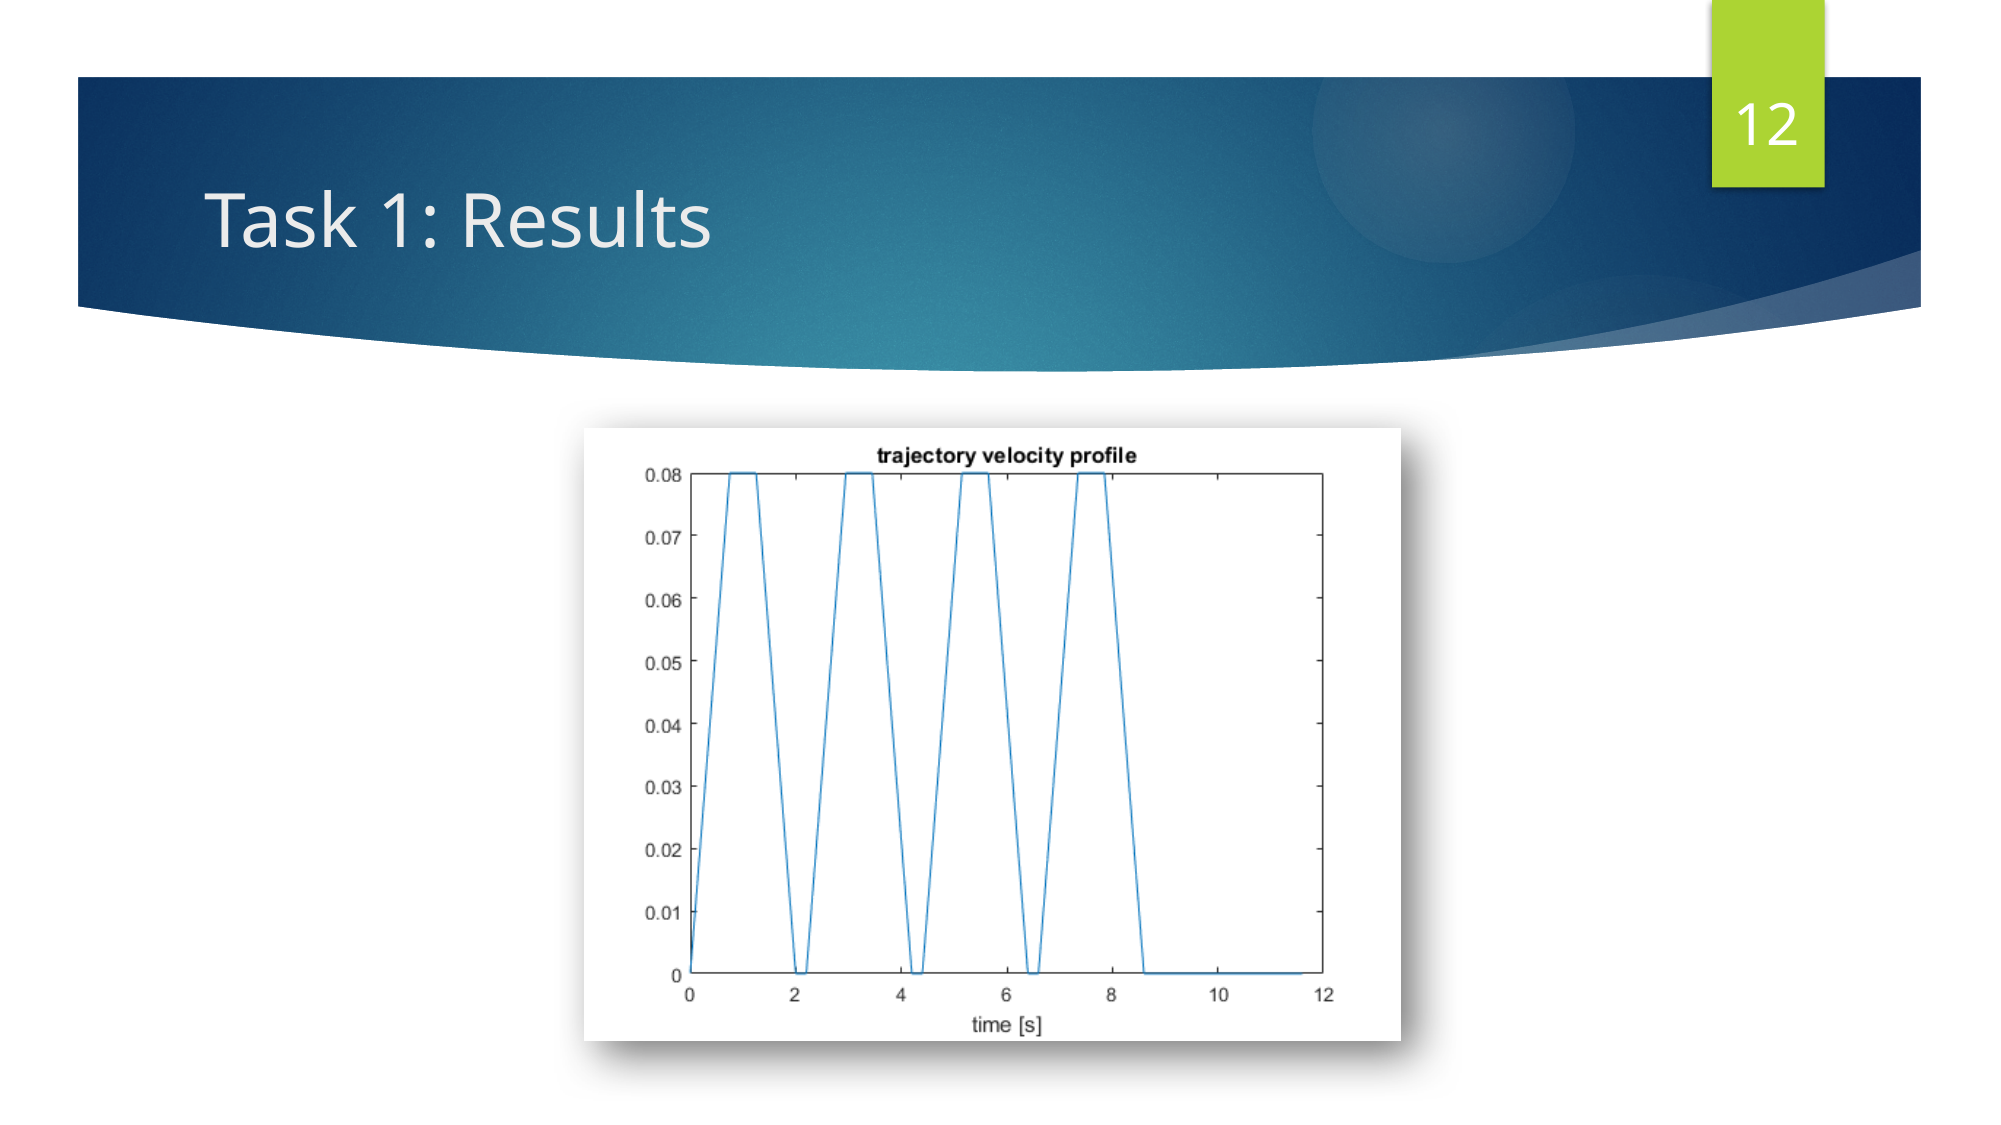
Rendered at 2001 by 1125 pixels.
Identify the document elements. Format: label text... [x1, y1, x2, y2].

title Task 1: Results [189, 159, 1627, 276]
slide_number 12 [1698, 48, 1836, 175]
picture [584, 427, 1402, 1041]
